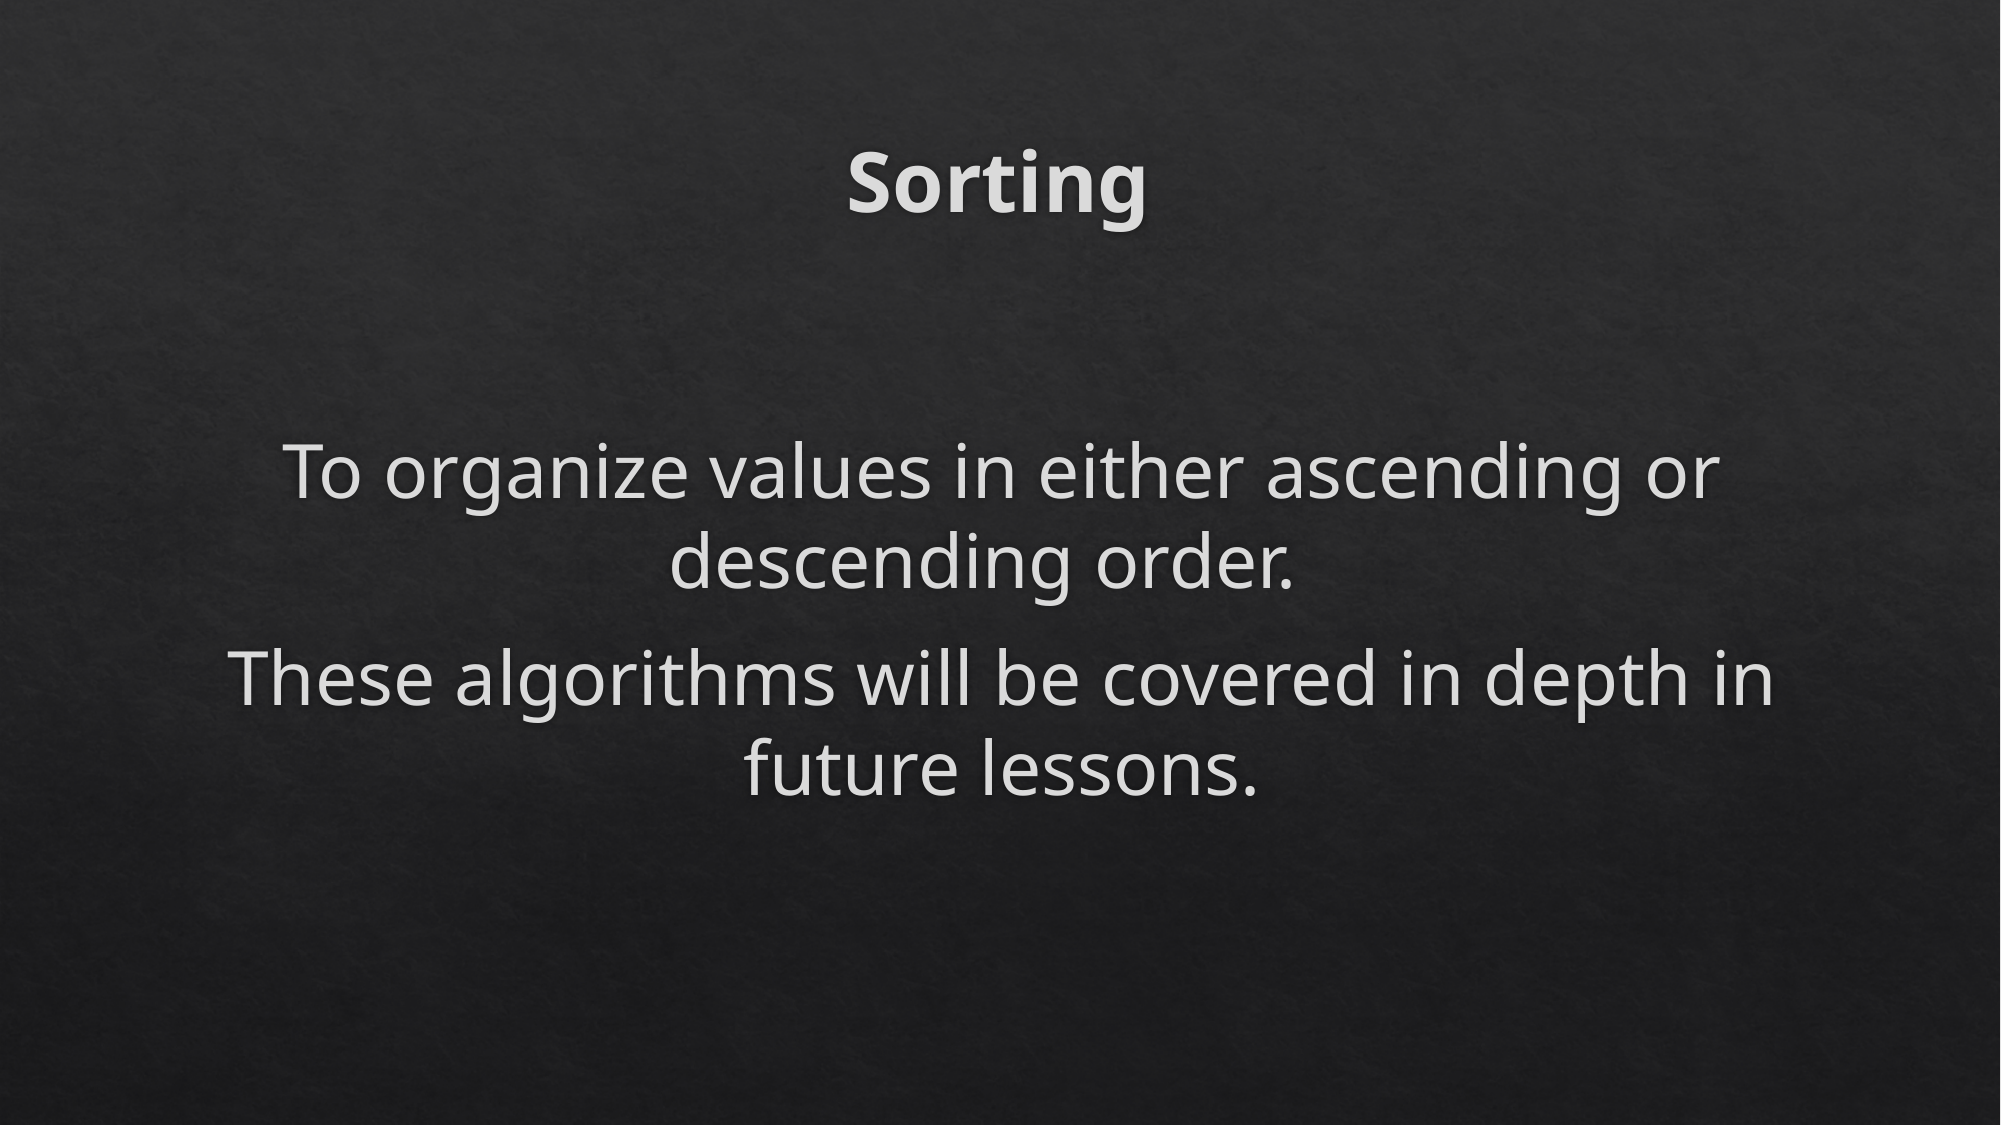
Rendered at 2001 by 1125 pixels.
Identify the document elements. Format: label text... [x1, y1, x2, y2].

list To organize values in either ascending or descending order. These algorithms will be covered in depth in future lessons. [149, 284, 1849, 950]
title Sorting [149, 99, 1849, 260]
